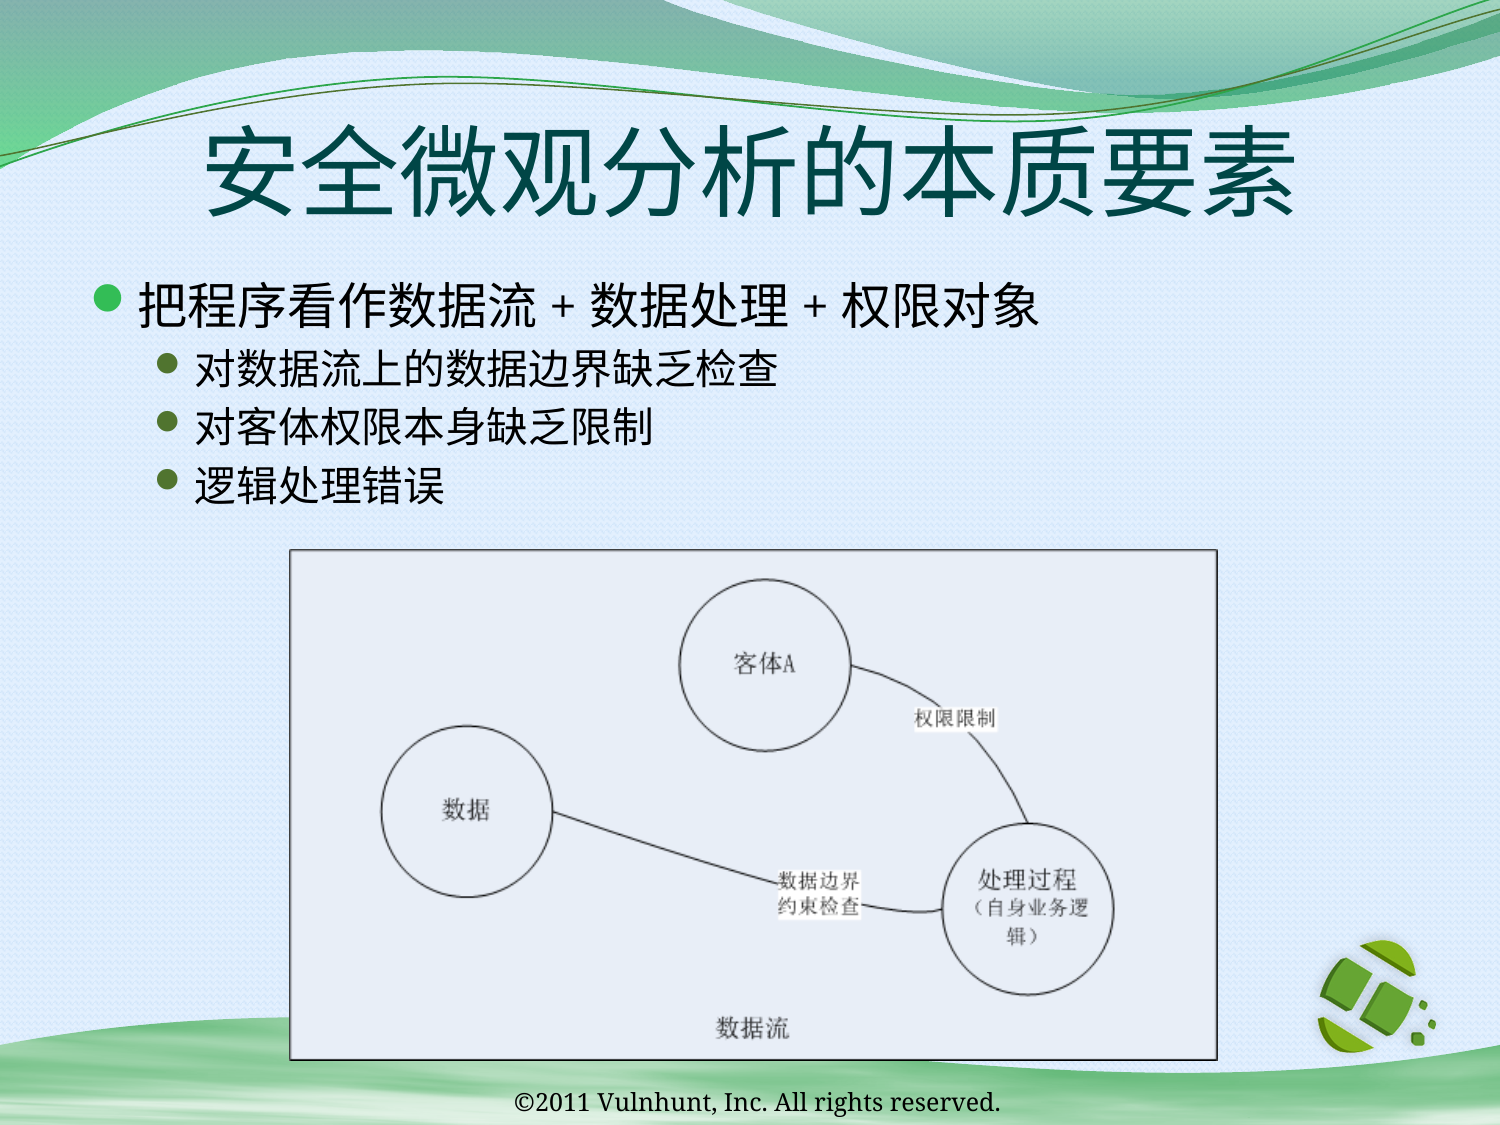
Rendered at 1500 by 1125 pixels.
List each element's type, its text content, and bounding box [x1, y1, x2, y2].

title 安全微观分析的本质要素 [75, 101, 1425, 230]
title Fuzz [282, 551, 288, 1012]
list 把程序看作数据流+数据处理+权限对象 对数据流上的数据边界缺乏检查 对客体权限本身缺乏限制 逻辑处理错误 [75, 267, 1425, 1012]
picture [288, 549, 1218, 1062]
title Fuzz [1218, 551, 1224, 1012]
picture [1317, 940, 1436, 1053]
